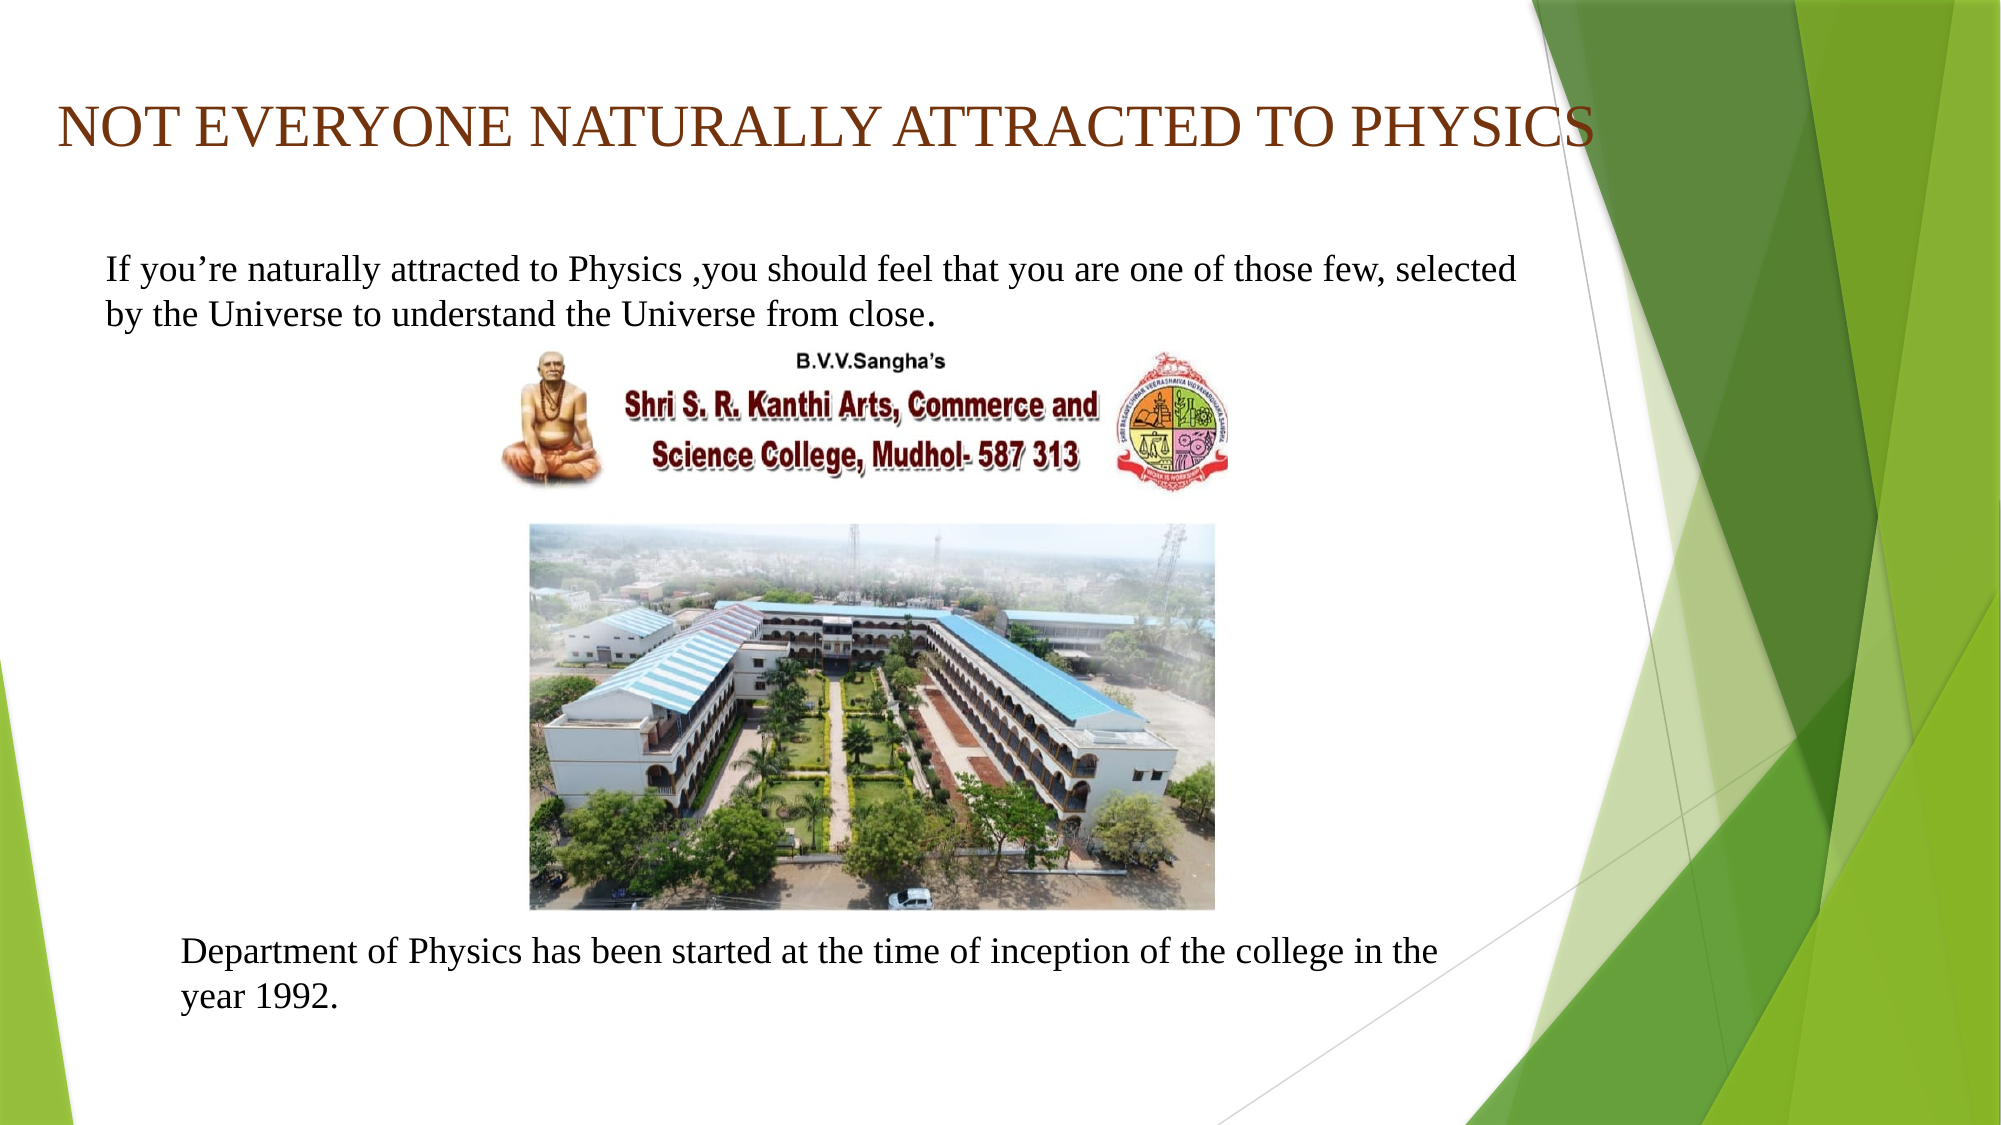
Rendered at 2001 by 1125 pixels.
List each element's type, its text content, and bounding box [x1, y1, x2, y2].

picture [498, 342, 1229, 913]
text_box Department of Physics has been started at the time of inception of the college in the year 1992. [165, 918, 1519, 1024]
title NOT EVERYONE NATURALLY ATTRACTED TO PHYSICS [42, 78, 1727, 182]
text_box If you’re naturally attracted to Physics ,you should feel that you are one of those few, selected by the Universe to understand the Universe from close. [90, 236, 1553, 342]
